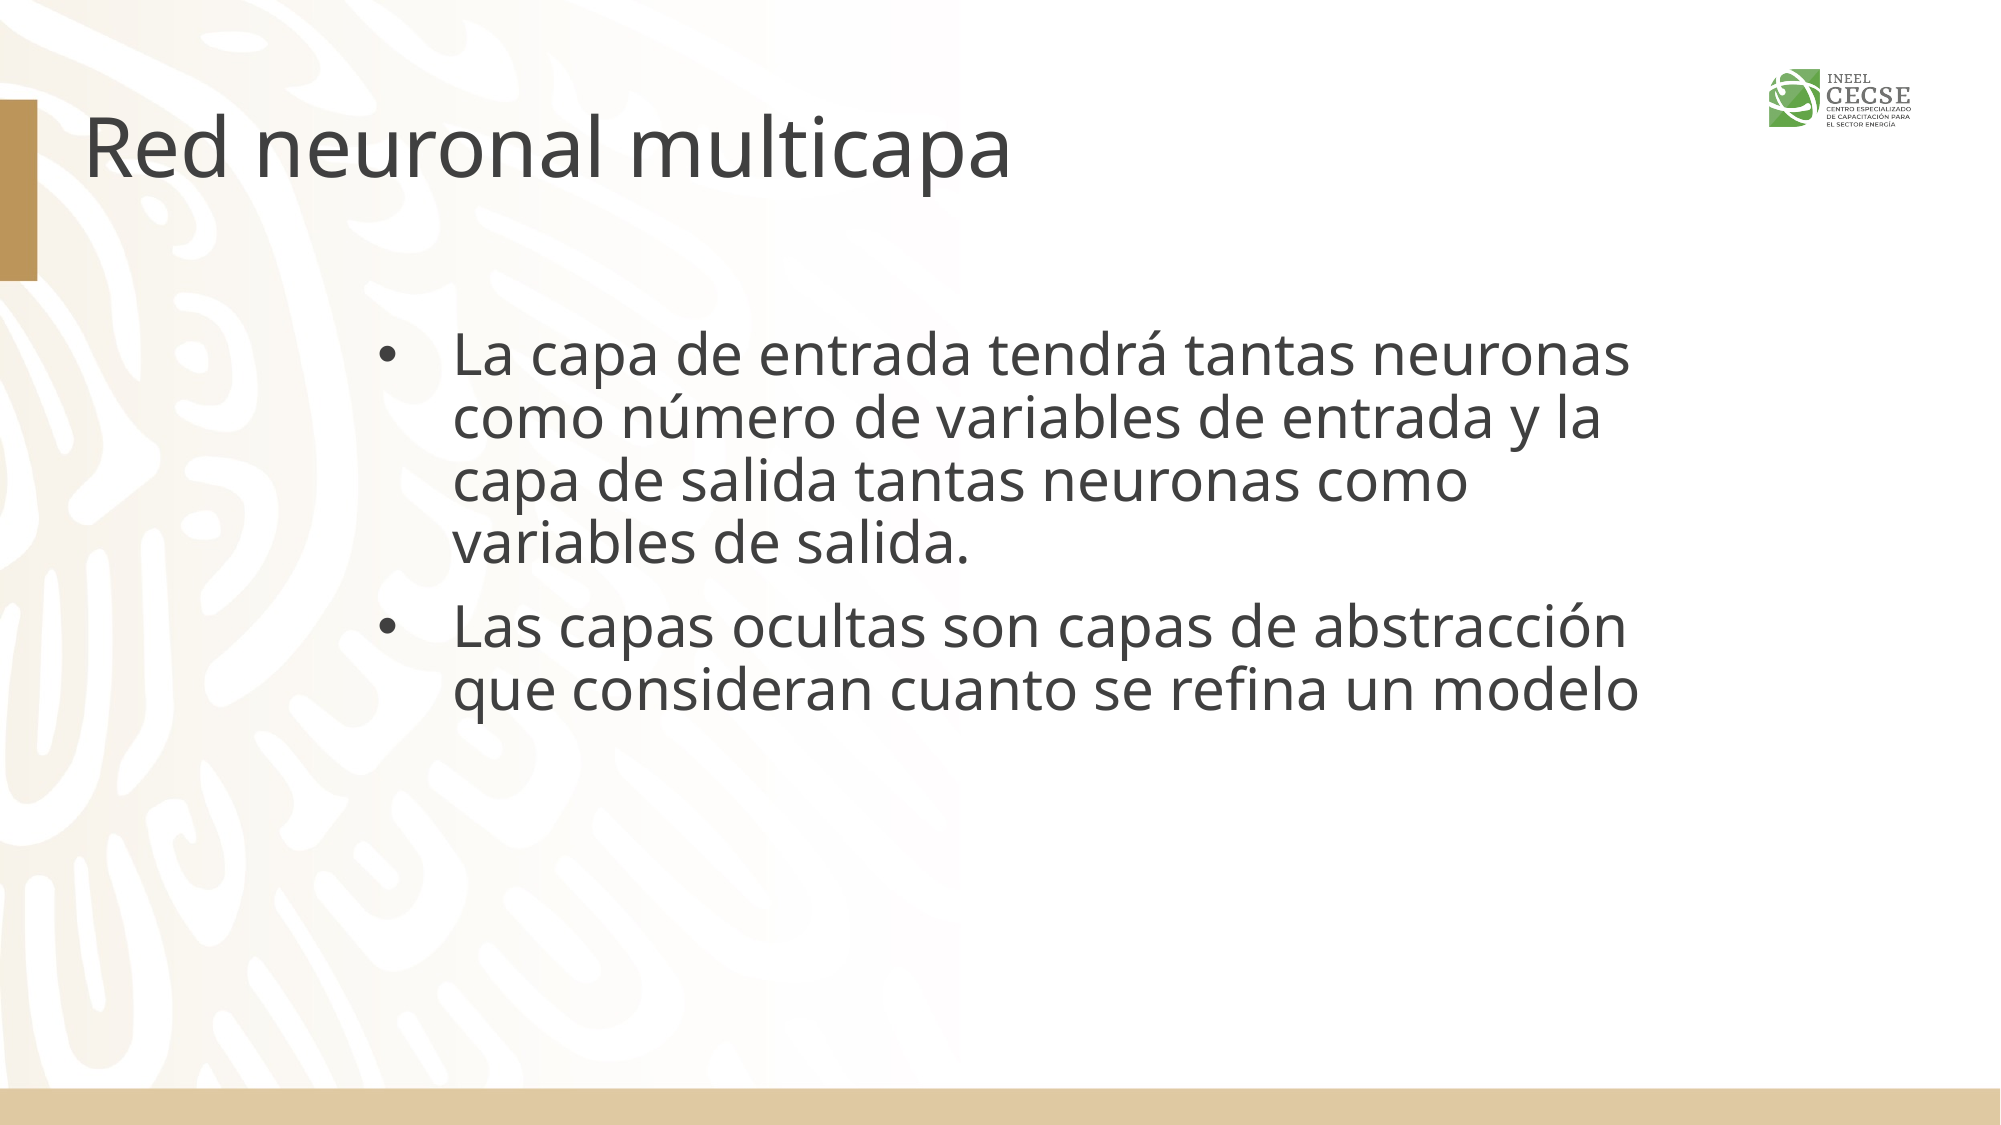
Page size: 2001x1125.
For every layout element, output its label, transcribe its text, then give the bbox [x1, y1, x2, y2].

picture [0, 0, 2001, 1125]
list La capa de entrada tendrá tantas neuronas como número de variables de entrada y la capa de salida tantas neuronas como variables de salida. Las capas ocultas son capas de abstracción que consideran cuanto se refina un modelo [362, 317, 1675, 1056]
title Red neuronal multicapa [67, 98, 1543, 282]
